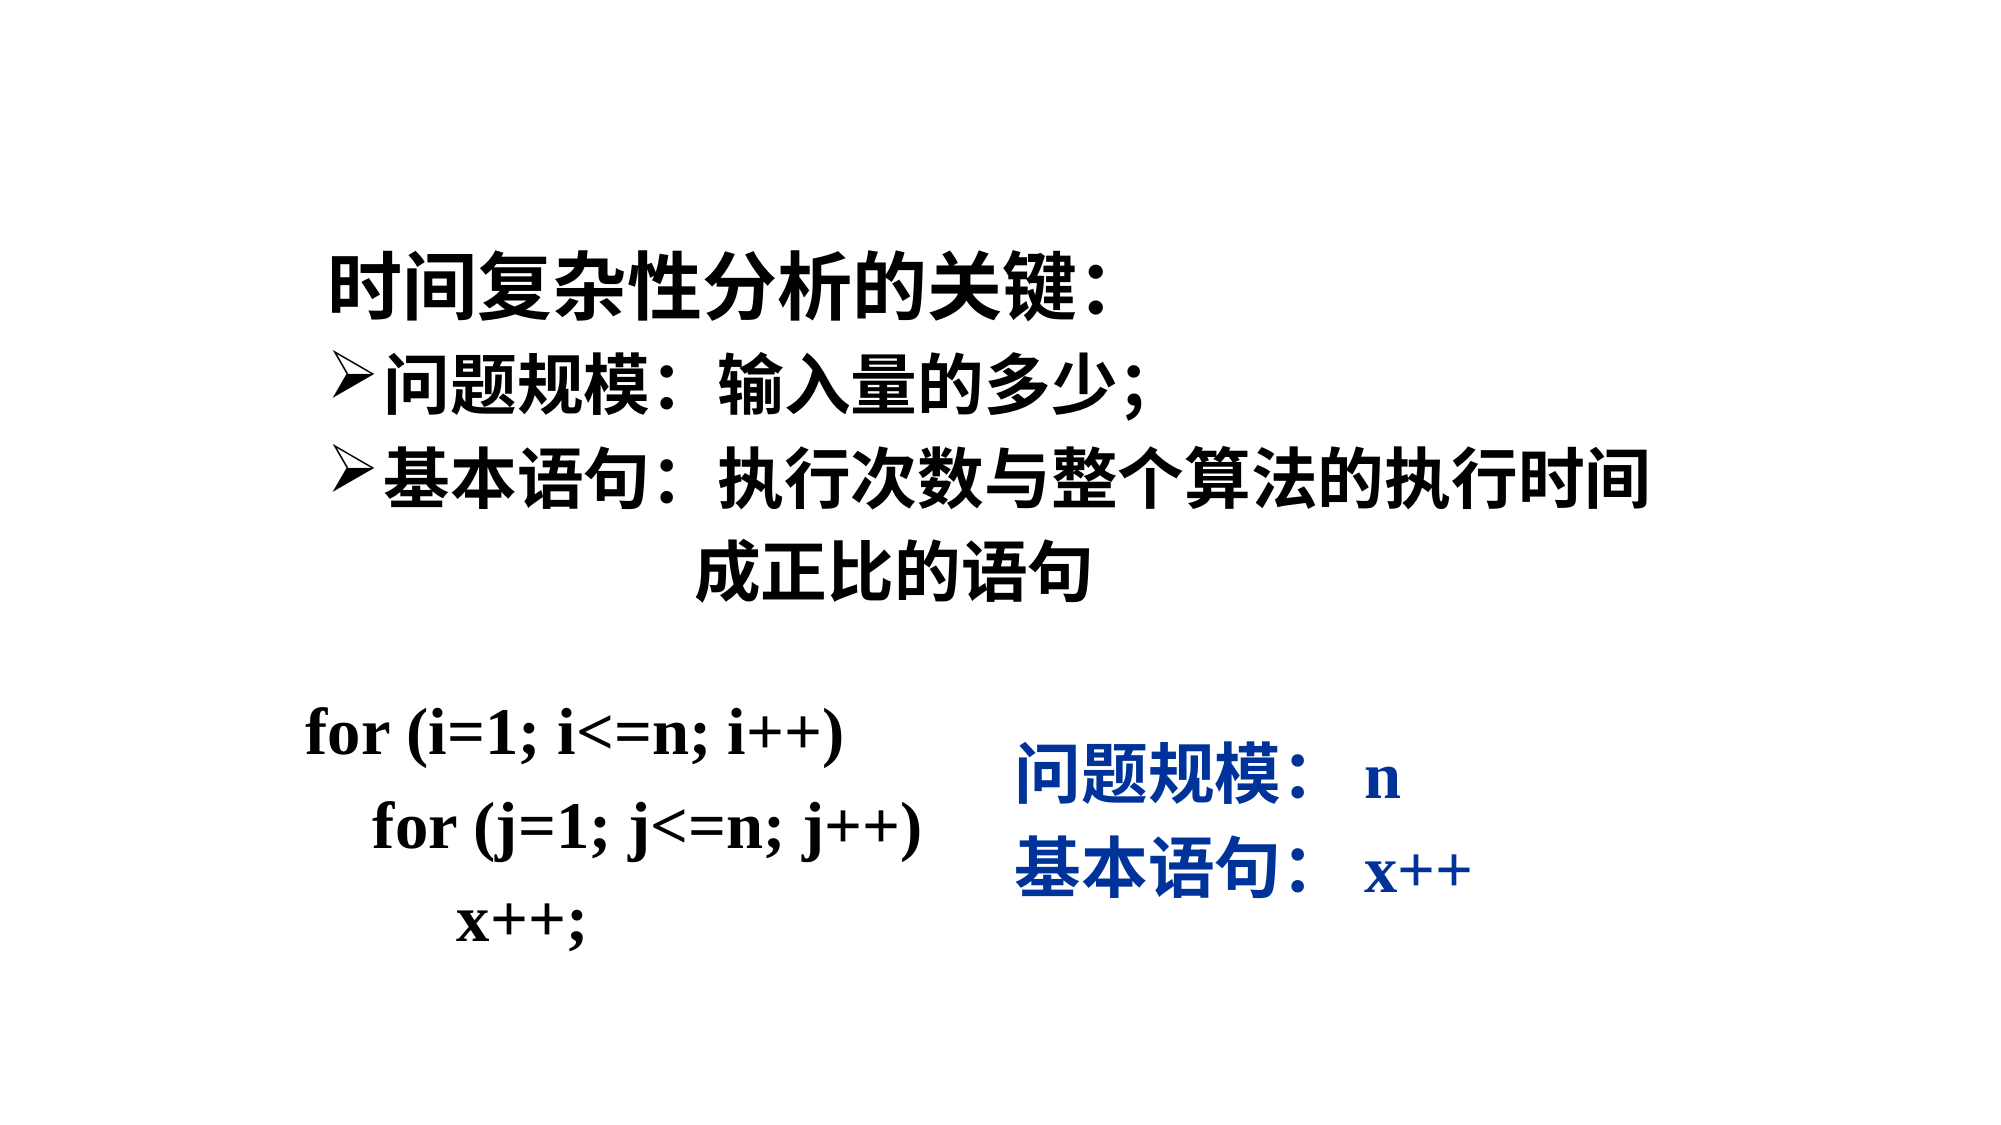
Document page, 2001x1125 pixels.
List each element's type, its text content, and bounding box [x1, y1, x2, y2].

text_box for (i=1; i<=n; i++) for (j=1; j<=n; j++) x++; [291, 680, 963, 962]
list 时间复杂性分析的关键： 问题规模：输入量的多少； 基本语句：执行次数与整个算法的执行时间 成正比的语句 [312, 232, 1717, 616]
text_box 问题规模：n 基本语句：x++ [999, 724, 1672, 913]
